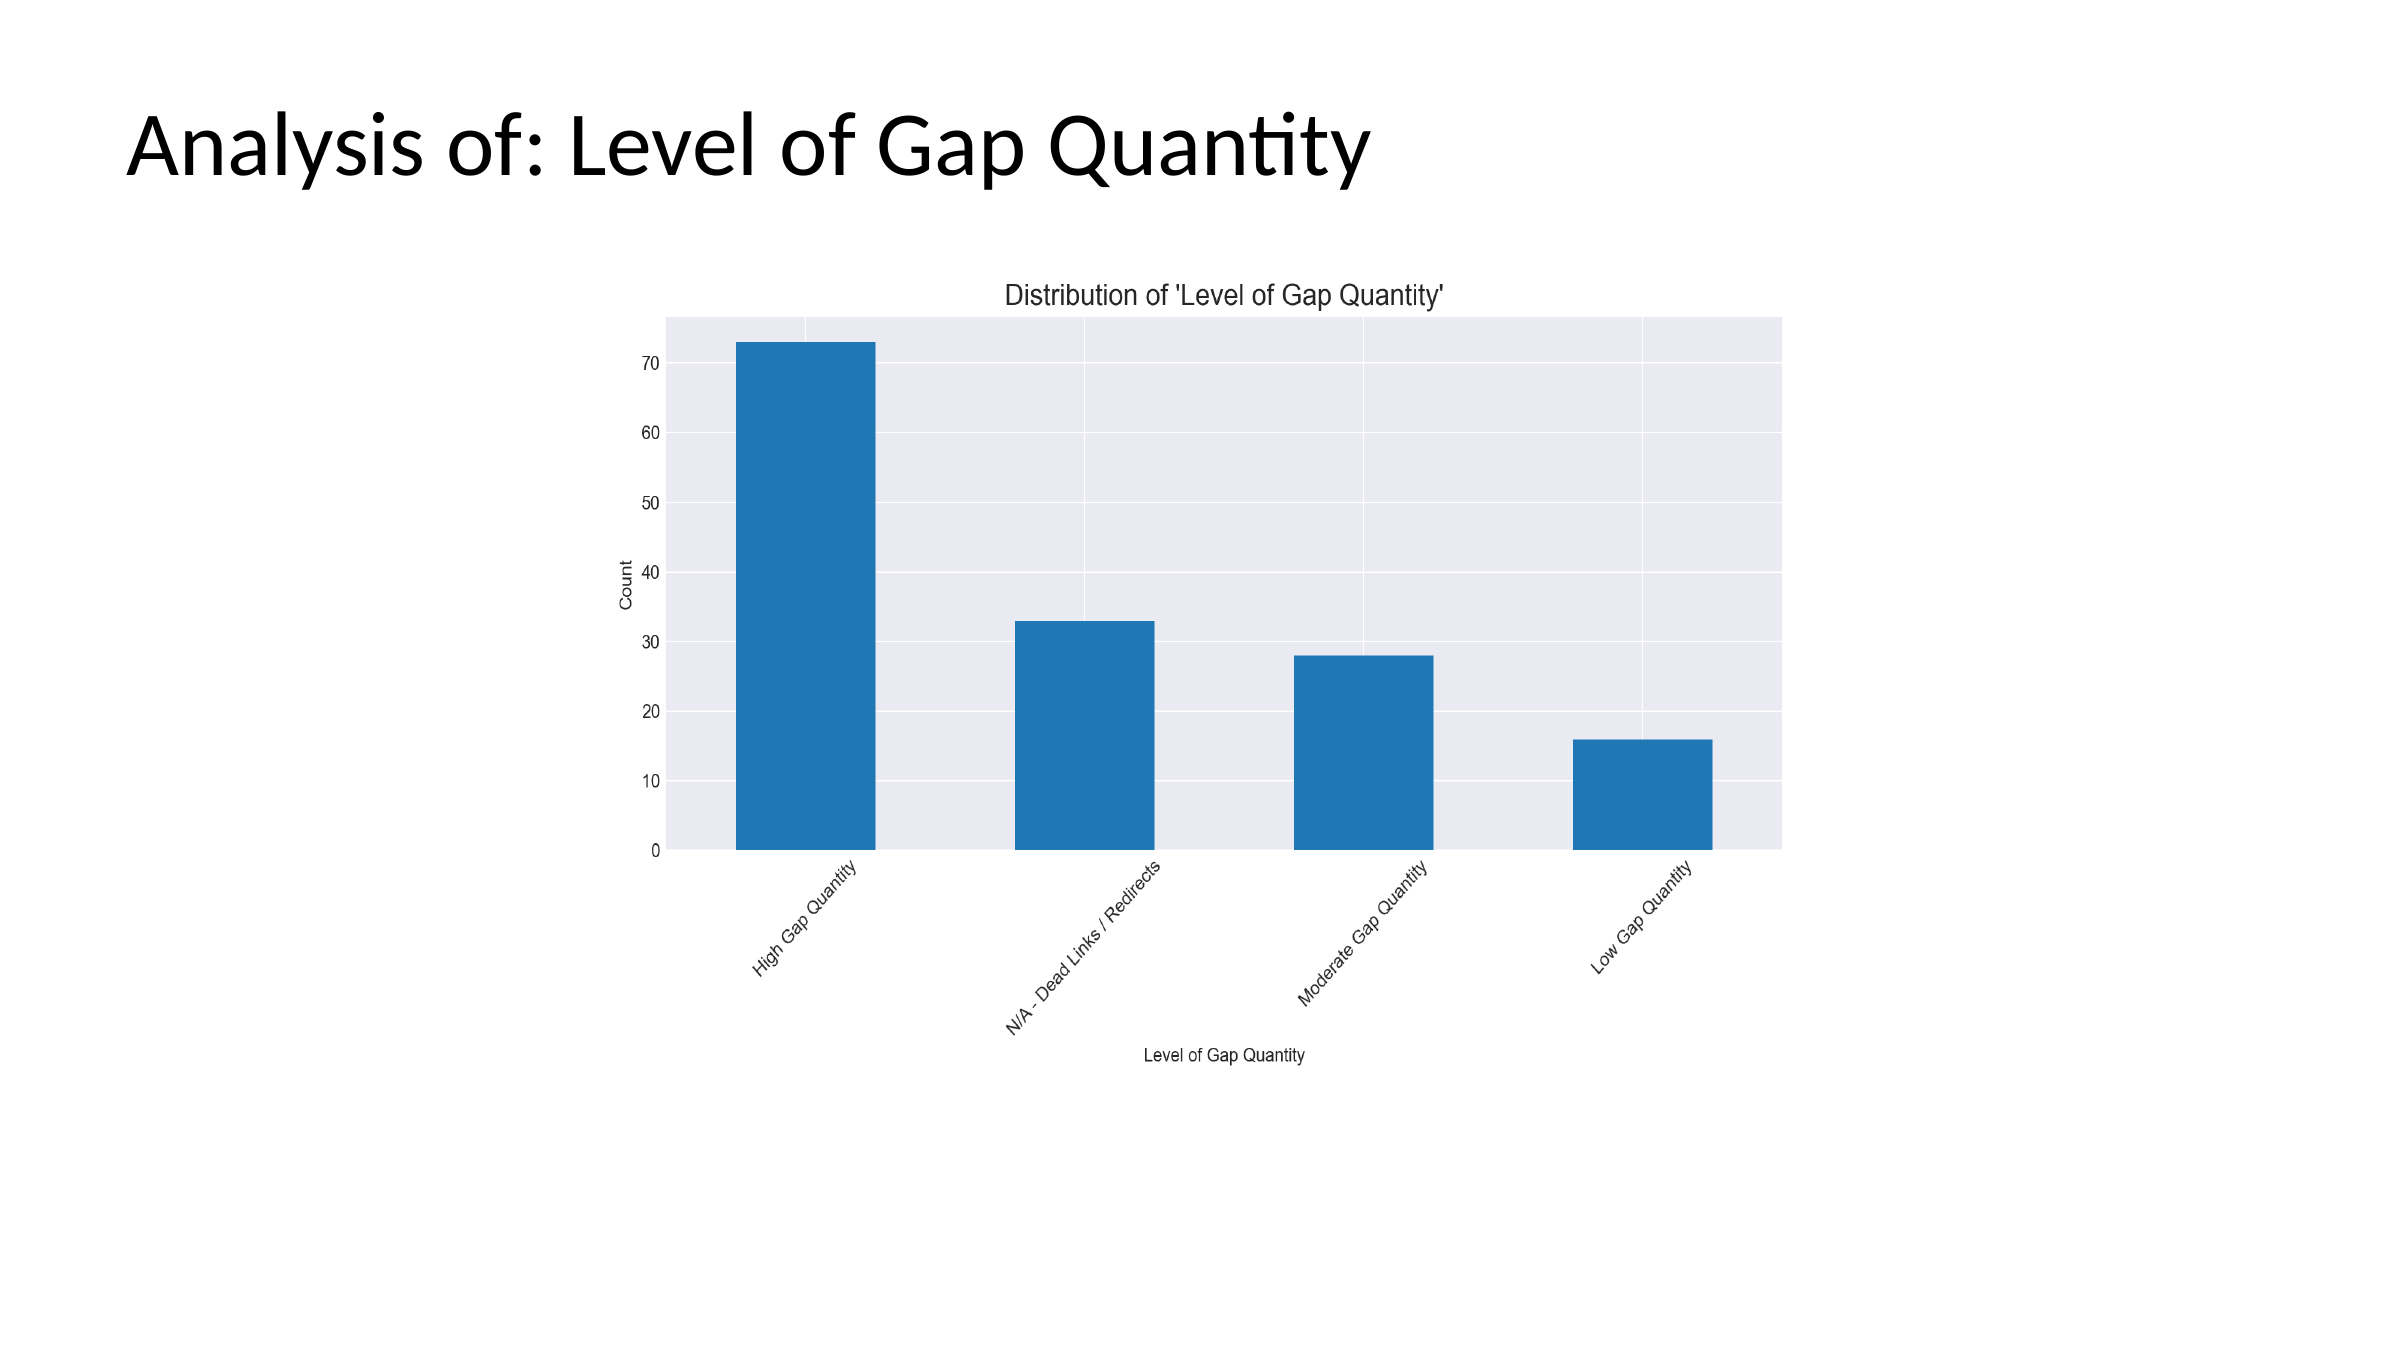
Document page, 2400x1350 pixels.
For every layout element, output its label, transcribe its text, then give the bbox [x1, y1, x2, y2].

title Analysis of: Level of Gap Quantity [75, 45, 1425, 233]
picture [599, 262, 1801, 1088]
